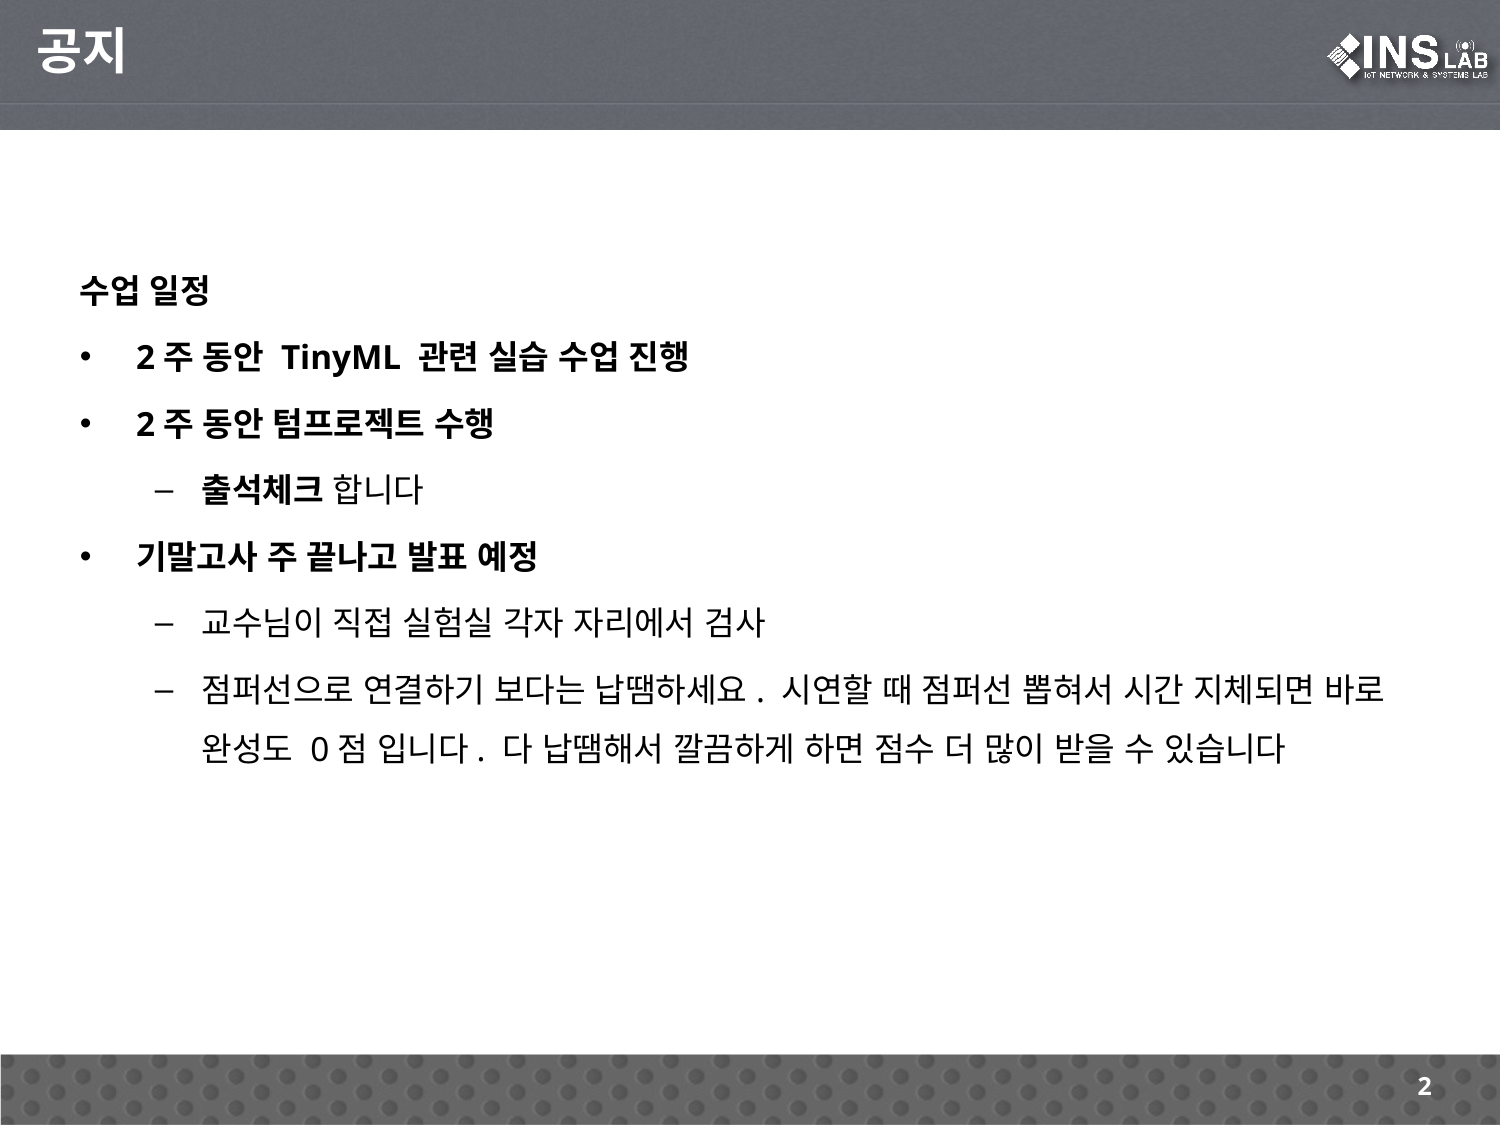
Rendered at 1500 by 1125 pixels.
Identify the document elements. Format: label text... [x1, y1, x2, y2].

slide_number 2 [1096, 1057, 1447, 1118]
picture [1327, 11, 1500, 101]
list 공지 [21, 12, 550, 102]
list 수업 일정 2주 동안 TinyML 관련 실습 수업 진행 2주 동안 텀프로젝트 수행 출석체크 합니다 기말고사 주 끝나고 발표 예정 교수님이 직접 실험실 각자 자리에서 검사 점퍼선으로 연결하기 보다는 납땜하세요. 시연할 때 점퍼선 뽑혀서 시간 지체되면 바로 완성도 0점 입니다. 다 납땜해서 깔끔하게 하면 점수 더 많이 받을 수 있습니다 [64, 196, 1447, 1012]
